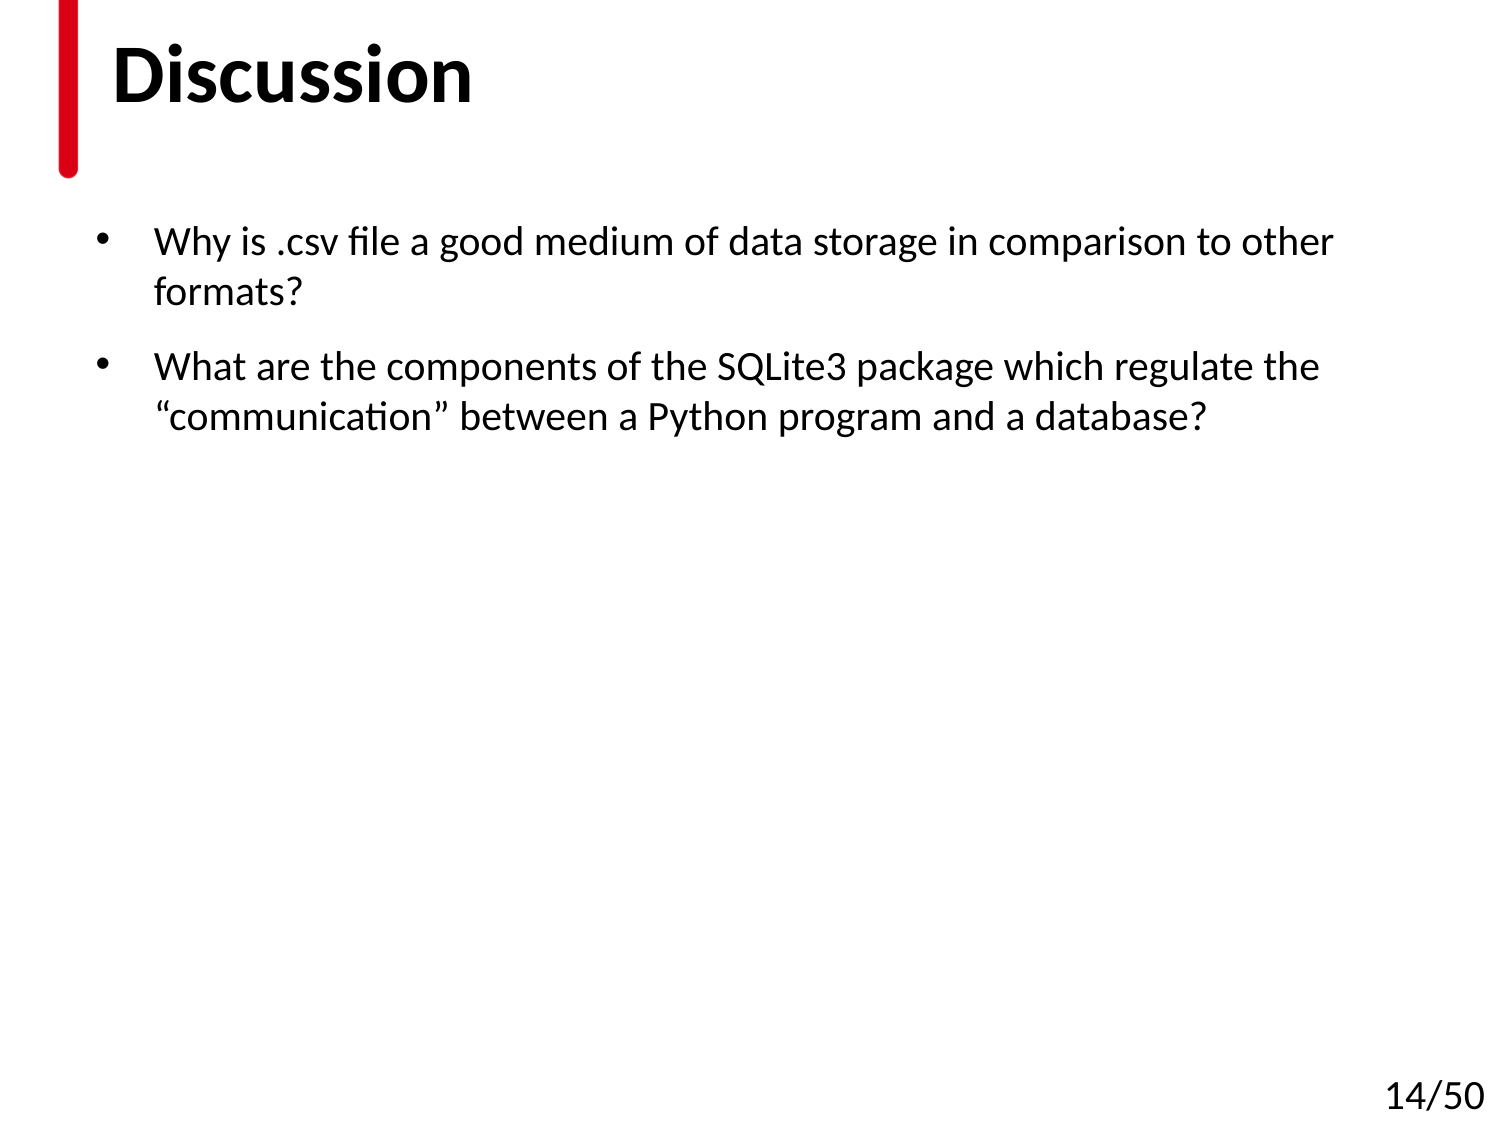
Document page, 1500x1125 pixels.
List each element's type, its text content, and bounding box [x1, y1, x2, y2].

picture [57, 0, 81, 200]
list Why is .csv file a good medium of data storage in comparison to other formats? What are the components of the SQLite3 package which regulate the “communication” between a Python program and a database? [80, 206, 1470, 701]
title Discussion [97, 0, 1425, 138]
